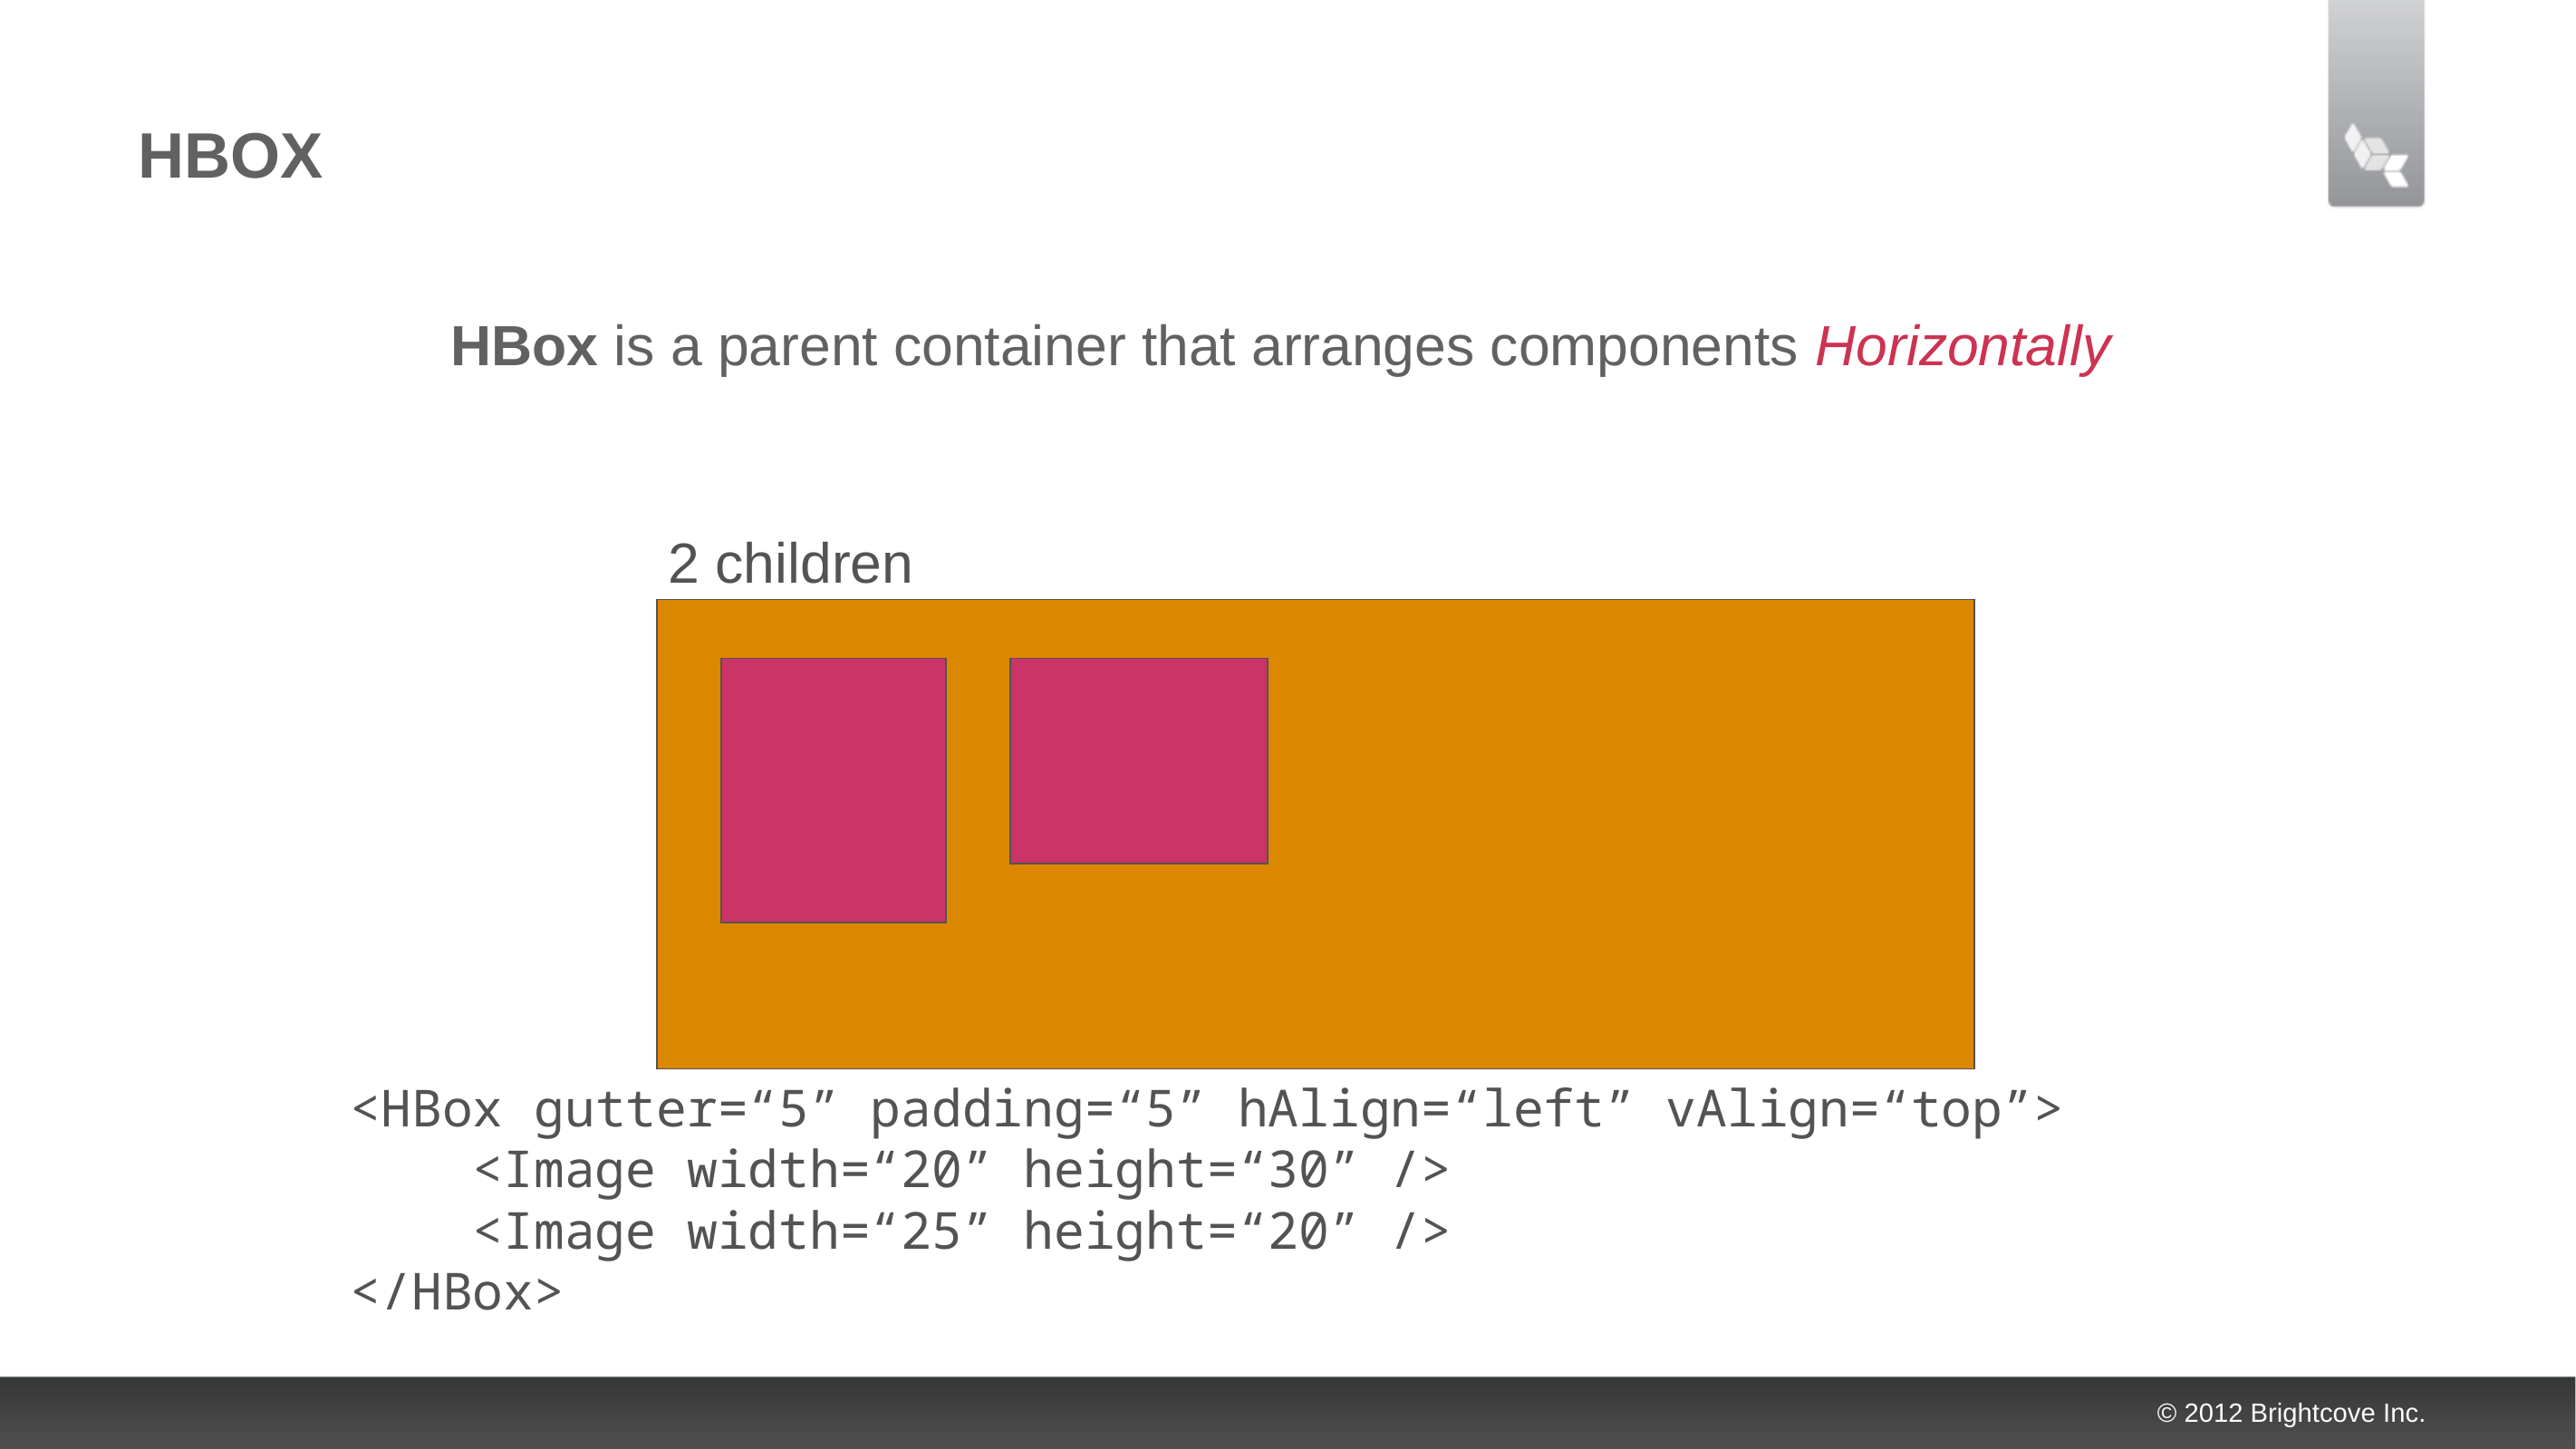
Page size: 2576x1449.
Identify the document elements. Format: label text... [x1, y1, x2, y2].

picture [0, 0, 2576, 1449]
title HBox [115, 43, 2270, 261]
text_box 2 children [645, 515, 937, 599]
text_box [400, 599, 2013, 1330]
list HBox is a parent container that arranges components Horizontally [80, 284, 2441, 1207]
